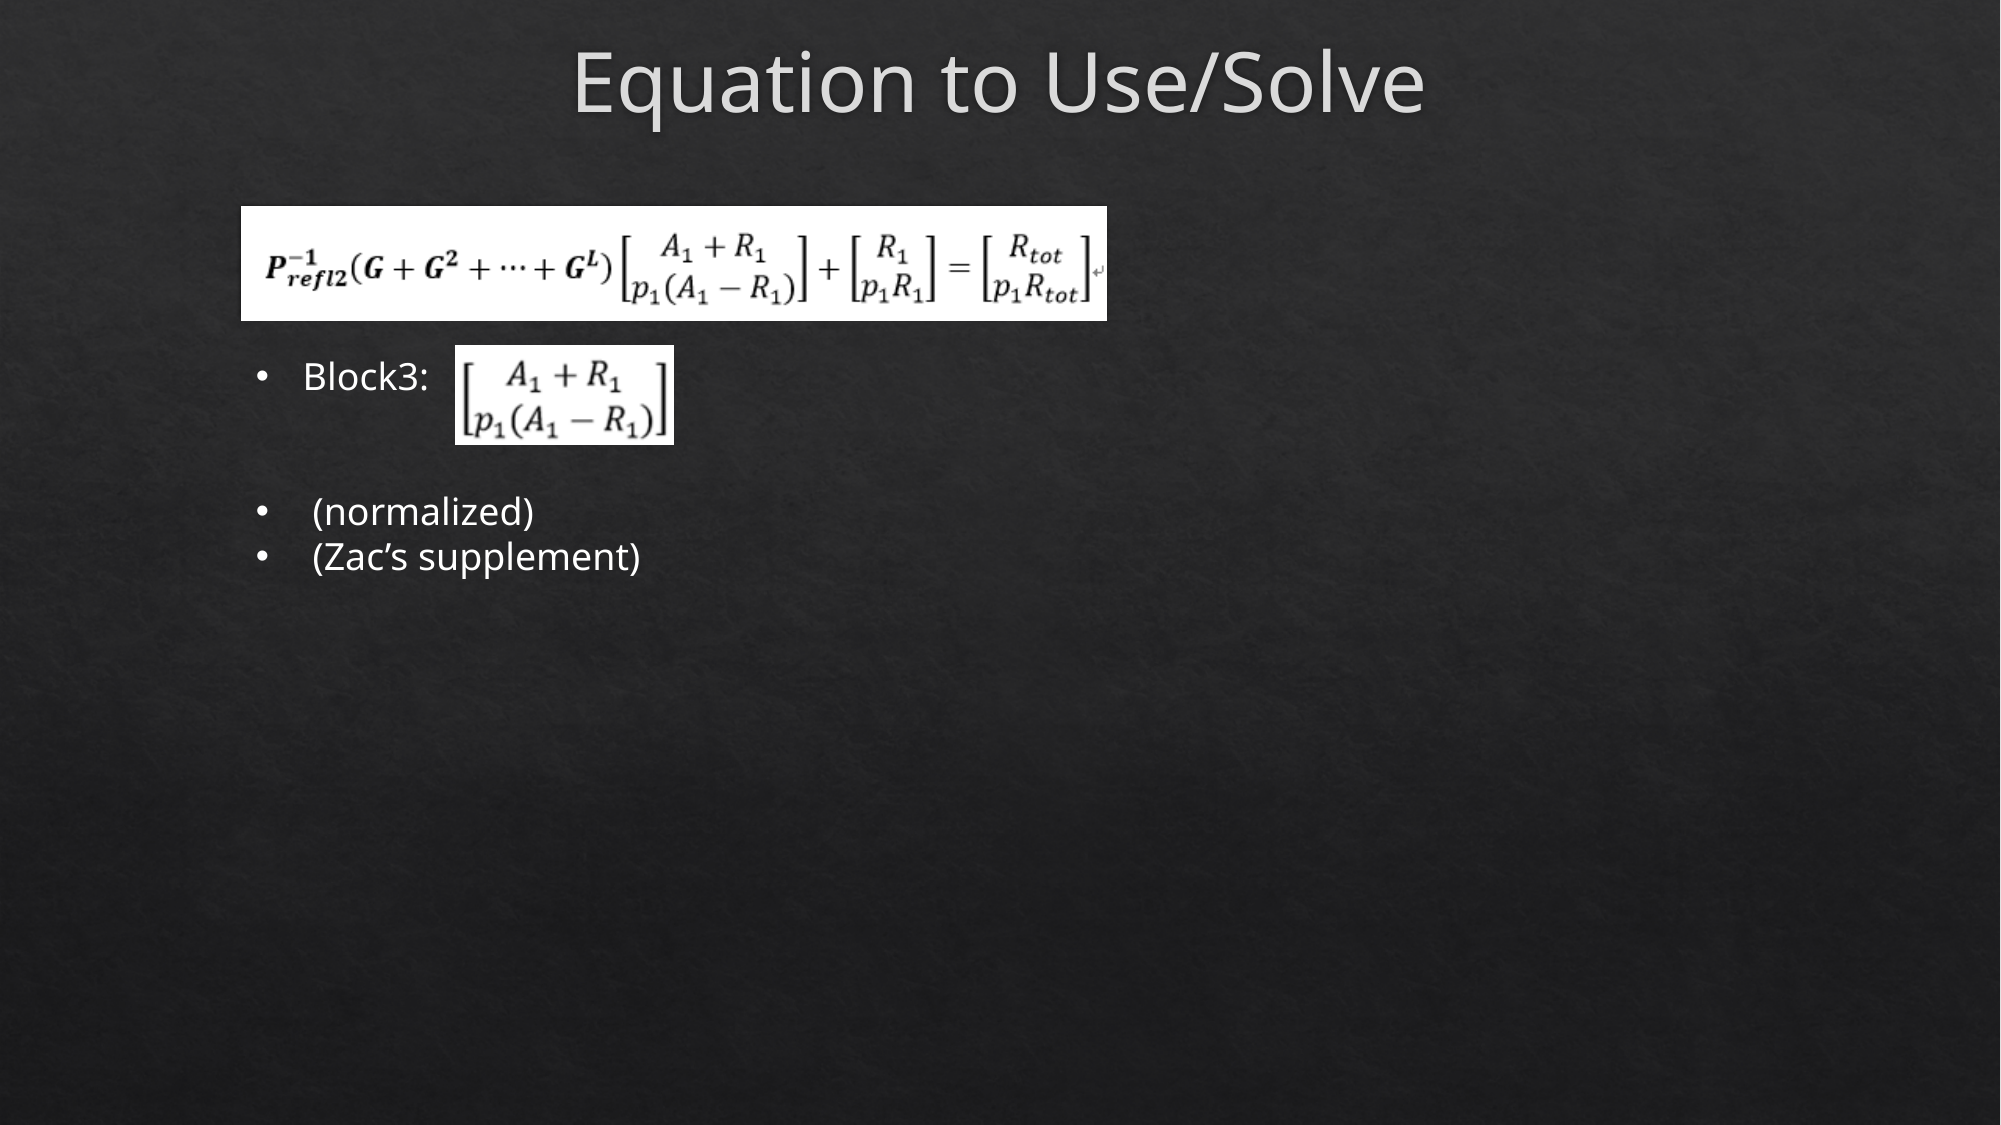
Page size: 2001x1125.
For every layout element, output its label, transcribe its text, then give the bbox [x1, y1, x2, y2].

title Equation to Use/Solve [149, 0, 1849, 160]
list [240, 206, 1107, 321]
picture [454, 345, 675, 445]
